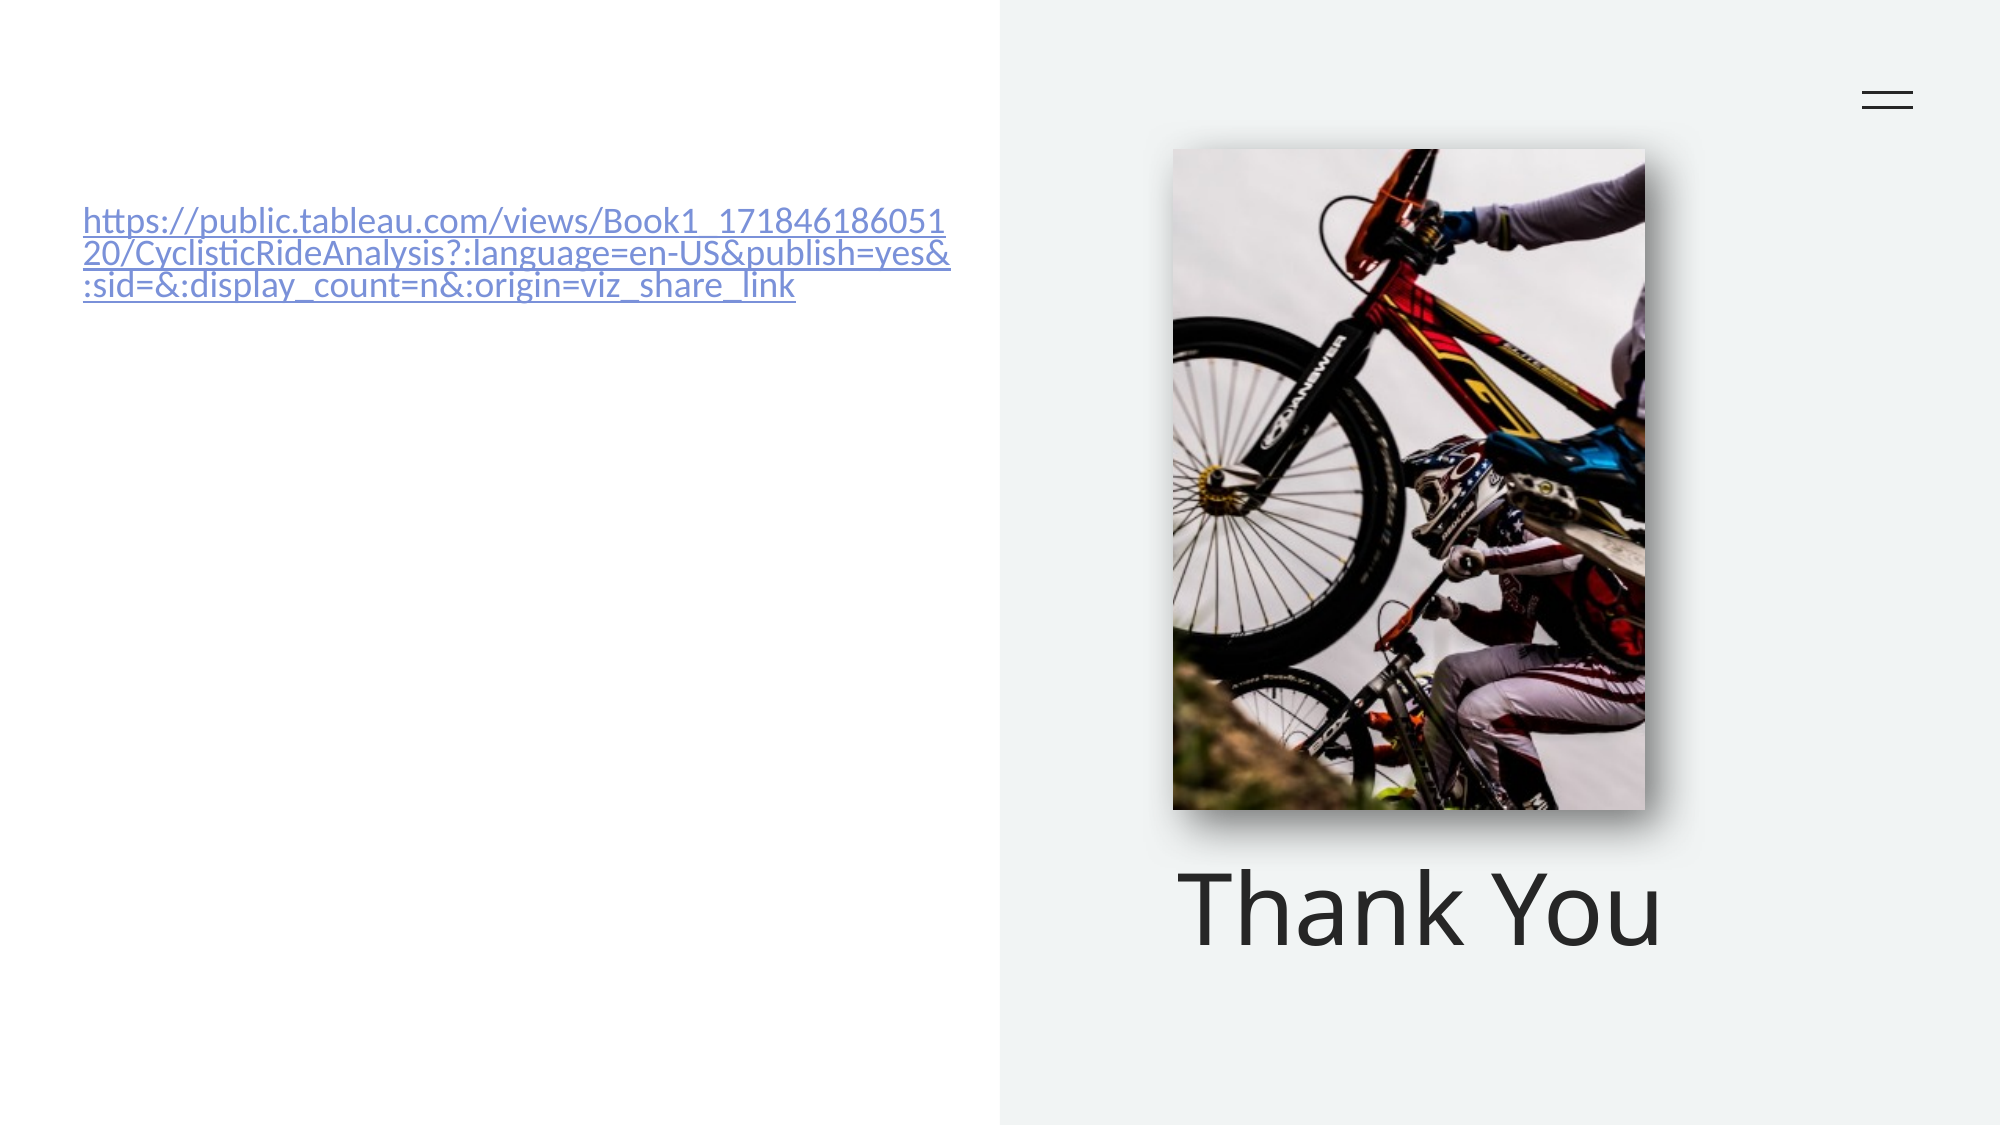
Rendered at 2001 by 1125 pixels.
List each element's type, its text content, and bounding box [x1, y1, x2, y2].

picture [1173, 149, 1645, 810]
title Thank You [152, 757, 1681, 975]
text_box https://public.tableau.com/views/Book1_17184618605120/CyclisticRideAnalysis?:language=en-US&publish=yes&:sid=&:display_count=n&:origin=viz_share_link [67, 193, 975, 454]
